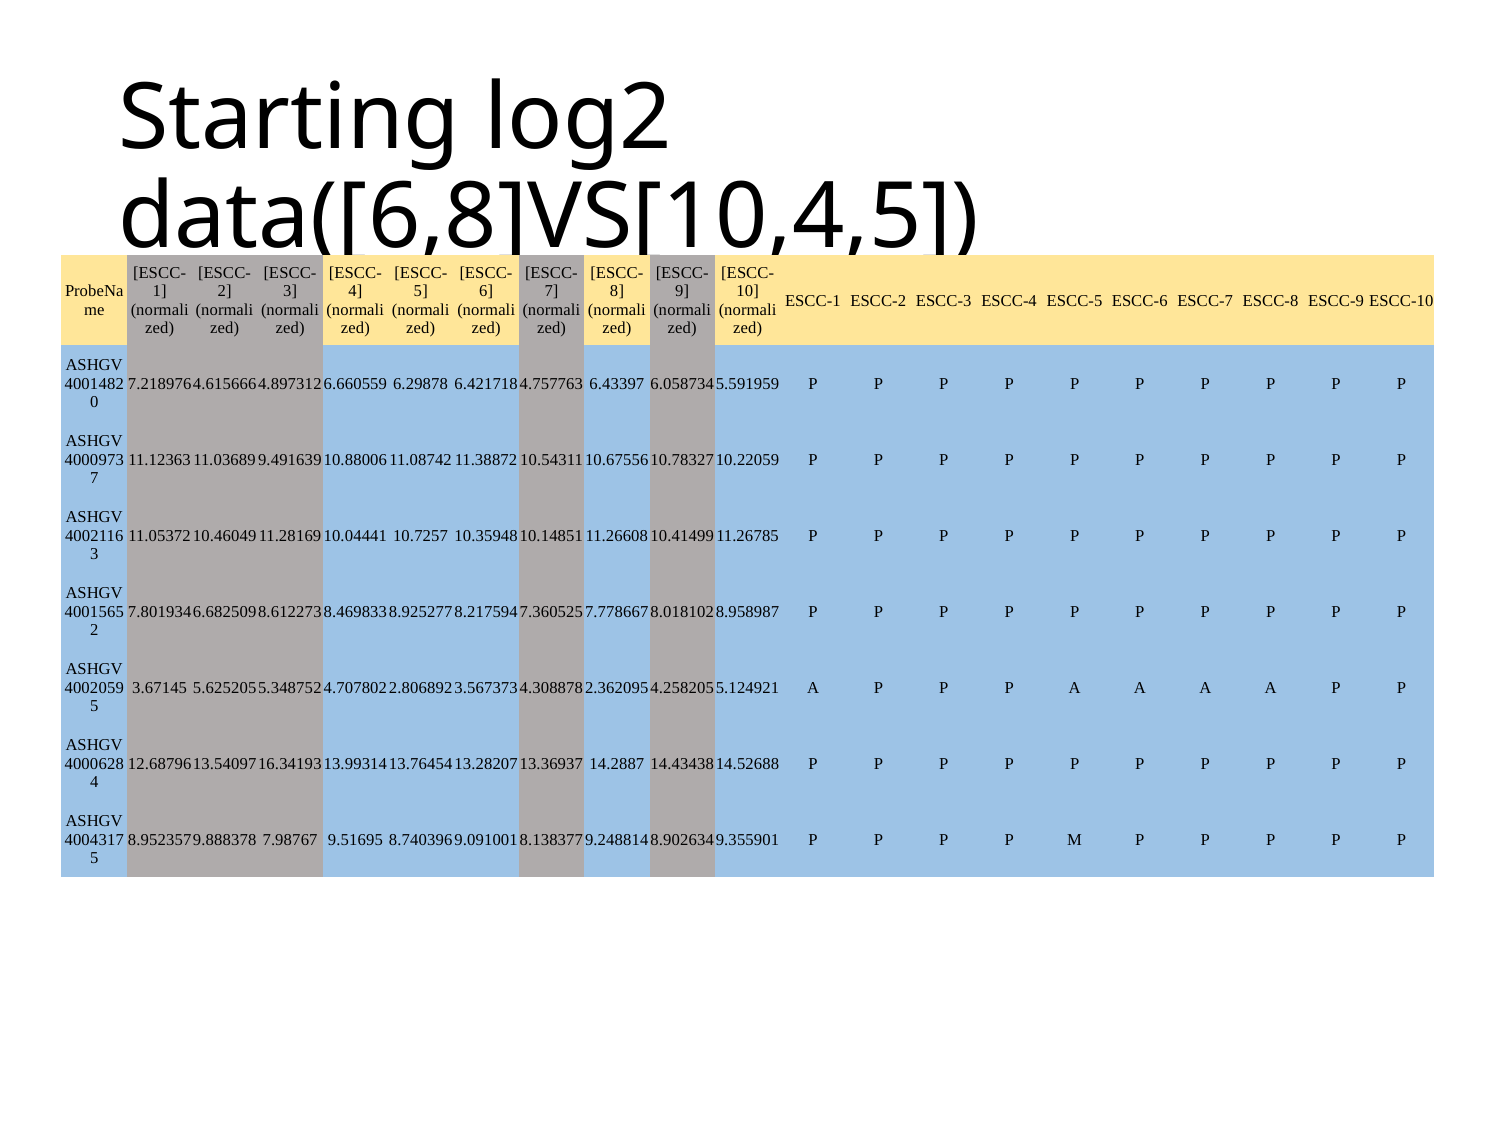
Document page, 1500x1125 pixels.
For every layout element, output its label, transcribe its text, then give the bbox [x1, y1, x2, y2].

table_cell ASHGV40021163 [61, 497, 127, 573]
table_cell P [911, 573, 976, 649]
table_cell P [846, 573, 911, 649]
table_cell 10.46049 [192, 497, 257, 573]
table_cell ASHGV40015652 [61, 573, 127, 649]
table_header ESCC-1 [780, 255, 846, 345]
table_cell 5.591959 [715, 345, 780, 421]
table_cell P [780, 421, 846, 497]
table_cell 10.78327 [650, 421, 715, 497]
table_cell 11.26785 [715, 497, 780, 573]
table_cell P [1107, 421, 1173, 497]
table_cell 9.491639 [257, 421, 323, 497]
table_cell 11.08742 [388, 421, 453, 497]
table_cell P [911, 801, 976, 877]
table_cell 6.421718 [453, 345, 519, 421]
table_cell ASHGV40009737 [61, 421, 127, 497]
table_cell 8.958987 [715, 573, 780, 649]
table_cell P [976, 421, 1042, 497]
table_cell 12.68796 [127, 725, 192, 801]
table_cell 8.902634 [650, 801, 715, 877]
table_cell P [976, 497, 1042, 573]
table_cell P [846, 497, 911, 573]
table_cell A [1107, 649, 1173, 725]
table_cell P [1238, 345, 1303, 421]
table_cell 10.7257 [388, 497, 453, 573]
table_cell 4.258205 [650, 649, 715, 725]
table_cell ASHGV40014820 [61, 345, 127, 421]
table_header [ESCC-6](normalized) [453, 255, 519, 345]
table_cell P [1042, 497, 1107, 573]
table_cell 6.43397 [584, 345, 650, 421]
table_cell 7.218976 [127, 345, 192, 421]
table_cell 9.51695 [323, 801, 388, 877]
table_cell A [1238, 649, 1303, 725]
table_cell 10.22059 [715, 421, 780, 497]
table_cell P [1238, 725, 1303, 801]
table_cell 2.806892 [388, 649, 453, 725]
table_cell 7.801934 [127, 573, 192, 649]
table_cell 8.138377 [519, 801, 584, 877]
table_cell P [1107, 497, 1173, 573]
table_header ProbeName [61, 255, 127, 345]
table_cell P [911, 725, 976, 801]
table_cell 4.308878 [519, 649, 584, 725]
table_cell 6.058734 [650, 345, 715, 421]
table_cell P [1303, 649, 1369, 725]
table_cell P [1238, 801, 1303, 877]
table_cell 8.925277 [388, 573, 453, 649]
table_cell P [1042, 573, 1107, 649]
table_cell 8.469833 [323, 573, 388, 649]
table_cell P [1238, 497, 1303, 573]
table_cell 4.615666 [192, 345, 257, 421]
table_cell P [1107, 573, 1173, 649]
table_cell P [976, 345, 1042, 421]
table_header ESCC-3 [911, 255, 976, 345]
table_header [ESCC-10](normalized) [715, 255, 780, 345]
title Starting log2 data([6,8]VS[10,4,5]) [103, 59, 1397, 255]
table_cell 14.2887 [584, 725, 650, 801]
table_cell ASHGV40043175 [61, 801, 127, 877]
table_cell P [1173, 725, 1238, 801]
table_cell 10.35948 [453, 497, 519, 573]
table_cell P [1107, 345, 1173, 421]
table_cell 5.348752 [257, 649, 323, 725]
table_cell P [1303, 345, 1369, 421]
table_cell 16.34193 [257, 725, 323, 801]
table_cell 4.757763 [519, 345, 584, 421]
table_cell P [1369, 421, 1434, 497]
table_cell P [1042, 345, 1107, 421]
table_cell P [1107, 725, 1173, 801]
table_header [ESCC-2](normalized) [192, 255, 257, 345]
table_cell 6.682509 [192, 573, 257, 649]
table_cell P [1369, 725, 1434, 801]
table_cell 8.018102 [650, 573, 715, 649]
table_cell P [1107, 801, 1173, 877]
table_cell P [1303, 725, 1369, 801]
table_cell 7.778667 [584, 573, 650, 649]
table_cell P [976, 573, 1042, 649]
table_cell P [1369, 497, 1434, 573]
table_cell ASHGV40006284 [61, 725, 127, 801]
table_cell 8.952357 [127, 801, 192, 877]
table_cell 13.54097 [192, 725, 257, 801]
table_header [ESCC-3](normalized) [257, 255, 323, 345]
table_cell 11.28169 [257, 497, 323, 573]
table_cell P [1369, 573, 1434, 649]
table_cell 7.98767 [257, 801, 323, 877]
table_cell 11.05372 [127, 497, 192, 573]
table_cell P [1303, 573, 1369, 649]
table_cell 5.625205 [192, 649, 257, 725]
table_cell 11.38872 [453, 421, 519, 497]
table_header ESCC-6 [1107, 255, 1173, 345]
table_header [ESCC-5](normalized) [388, 255, 453, 345]
table_cell P [780, 497, 846, 573]
table_cell P [846, 725, 911, 801]
table_cell 11.03689 [192, 421, 257, 497]
table_cell 14.52688 [715, 725, 780, 801]
table_cell P [911, 497, 976, 573]
table_cell 11.26608 [584, 497, 650, 573]
table_cell 10.04441 [323, 497, 388, 573]
table_cell P [976, 649, 1042, 725]
table_cell 6.660559 [323, 345, 388, 421]
table_cell 10.41499 [650, 497, 715, 573]
table_cell ASHGV40020595 [61, 649, 127, 725]
table_cell P [846, 421, 911, 497]
table_cell P [976, 801, 1042, 877]
table_cell 13.36937 [519, 725, 584, 801]
table_cell 9.355901 [715, 801, 780, 877]
table_cell M [1042, 801, 1107, 877]
table_cell 10.88006 [323, 421, 388, 497]
table_cell P [1303, 497, 1369, 573]
table_cell P [1238, 421, 1303, 497]
table_header ESCC-7 [1173, 255, 1238, 345]
table_cell 10.14851 [519, 497, 584, 573]
table_cell 11.12363 [127, 421, 192, 497]
table_cell 13.99314 [323, 725, 388, 801]
table_cell P [1303, 421, 1369, 497]
table_cell P [780, 725, 846, 801]
table_header [ESCC-7](normalized) [519, 255, 584, 345]
table_cell A [1173, 649, 1238, 725]
table_cell 8.740396 [388, 801, 453, 877]
table_cell 4.897312 [257, 345, 323, 421]
table_cell 3.567373 [453, 649, 519, 725]
table_cell 9.091001 [453, 801, 519, 877]
table_cell P [911, 421, 976, 497]
table_cell 2.362095 [584, 649, 650, 725]
table_cell 9.888378 [192, 801, 257, 877]
table_cell 13.76454 [388, 725, 453, 801]
table_cell P [780, 345, 846, 421]
table_cell 8.612273 [257, 573, 323, 649]
table_cell A [780, 649, 846, 725]
table_cell 5.124921 [715, 649, 780, 725]
table_cell P [976, 725, 1042, 801]
table_header [ESCC-8](normalized) [584, 255, 650, 345]
table_cell 9.248814 [584, 801, 650, 877]
table_cell P [1303, 801, 1369, 877]
table_cell P [1173, 573, 1238, 649]
table_cell P [846, 345, 911, 421]
table_header ESCC-5 [1042, 255, 1107, 345]
table_cell 7.360525 [519, 573, 584, 649]
table_cell P [911, 649, 976, 725]
table_cell 3.67145 [127, 649, 192, 725]
table_header [ESCC-4](normalized) [323, 255, 388, 345]
table_cell 10.54311 [519, 421, 584, 497]
table_cell 6.29878 [388, 345, 453, 421]
table_cell A [1042, 649, 1107, 725]
table_header ESCC-9 [1303, 255, 1369, 345]
table_cell 4.707802 [323, 649, 388, 725]
table_cell P [1173, 497, 1238, 573]
table_header ESCC-4 [976, 255, 1042, 345]
table_cell 10.67556 [584, 421, 650, 497]
table_header ESCC-10 [1369, 255, 1434, 345]
table_header [ESCC-1](normalized) [127, 255, 192, 345]
table_cell 14.43438 [650, 725, 715, 801]
table_cell P [846, 801, 911, 877]
table_header ESCC-8 [1238, 255, 1303, 345]
table_cell P [846, 649, 911, 725]
table_cell P [1173, 801, 1238, 877]
table_cell 13.28207 [453, 725, 519, 801]
table_cell P [1369, 801, 1434, 877]
table_header ESCC-2 [846, 255, 911, 345]
table_cell P [1042, 421, 1107, 497]
table_cell P [780, 573, 846, 649]
table_cell P [911, 345, 976, 421]
table_cell P [1173, 345, 1238, 421]
table_cell P [1369, 345, 1434, 421]
table_cell P [1042, 725, 1107, 801]
table_cell P [1369, 649, 1434, 725]
table_cell 8.217594 [453, 573, 519, 649]
table_cell P [1238, 573, 1303, 649]
table_header [ESCC-9](normalized) [650, 255, 715, 345]
table_cell P [780, 801, 846, 877]
table_cell P [1173, 421, 1238, 497]
